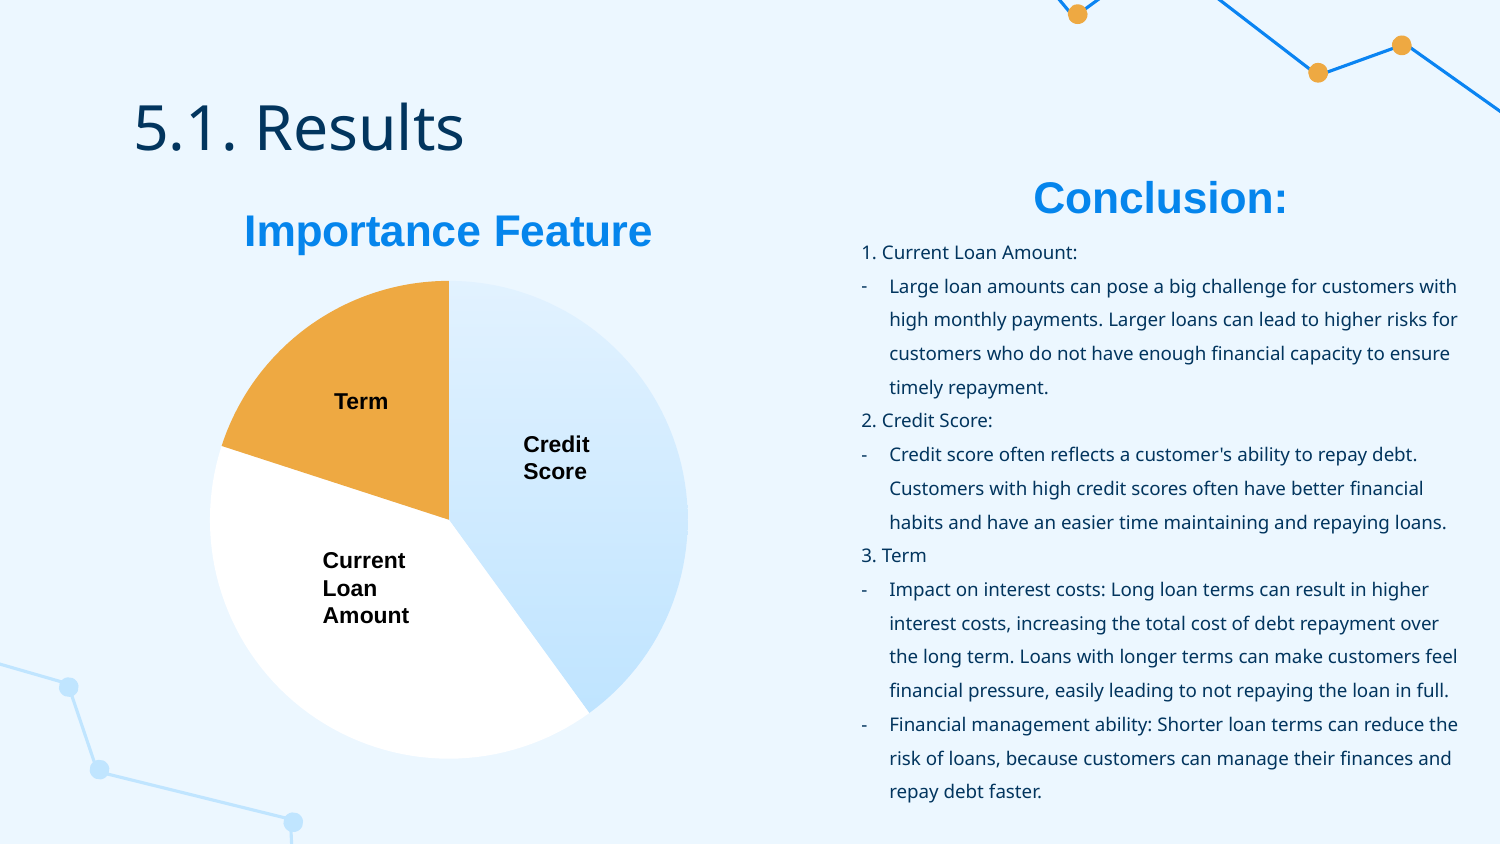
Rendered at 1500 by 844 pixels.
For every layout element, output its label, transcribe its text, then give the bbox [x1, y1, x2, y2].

text_box Conclusion: [994, 166, 1327, 214]
text_box 1. Current Loan Amount: Large loan amounts can pose a big challenge for customers with high monthly payments. Larger loans can lead to higher risks for customers who do not have enough financial capacity to ensure timely repayment. 2. Credit Score: Credit score often reflects a customer's ability to repay debt. Customers with high credit scores often have better financial habits and have an easier time maintaining and repaying loans. 3. Term Impact on interest costs: Long loan terms can result in higher interest costs, increasing the total cost of debt repayment over the long term. Loans with longer terms can make customers feel financial pressure, easily leading to not repaying the loan in full. Financial management ability: Shorter loan terms can reduce the risk of loans, because customers can manage their finances and repay debt faster. [846, 214, 1476, 820]
chart [51, 173, 847, 771]
title 5.1. Results [118, 72, 1382, 167]
